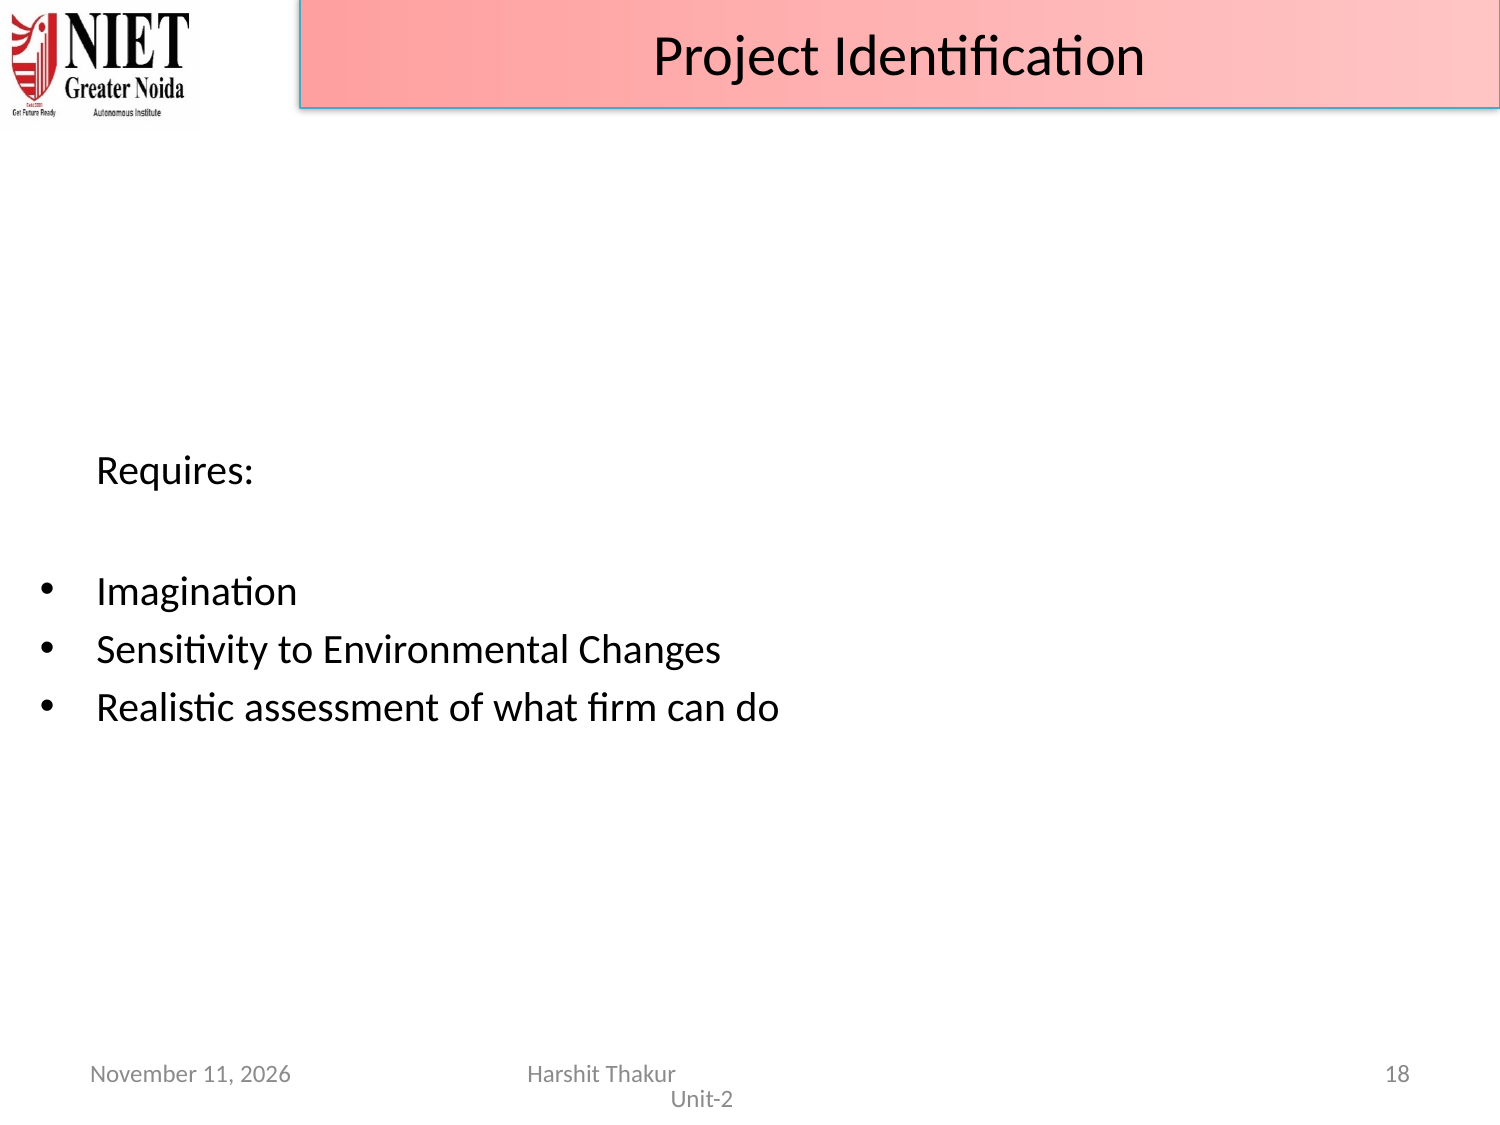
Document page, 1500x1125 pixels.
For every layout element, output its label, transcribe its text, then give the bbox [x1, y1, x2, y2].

slide_number 18 [1074, 1042, 1425, 1103]
picture [0, 0, 200, 131]
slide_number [75, 1042, 425, 1103]
list Requires: Imagination Sensitivity to Environmental Changes Realistic assessment of what firm can do [24, 337, 1500, 750]
footer Harshit Thakur Unit-2 [512, 1042, 988, 1103]
text_box Project Identification [299, 0, 1500, 109]
